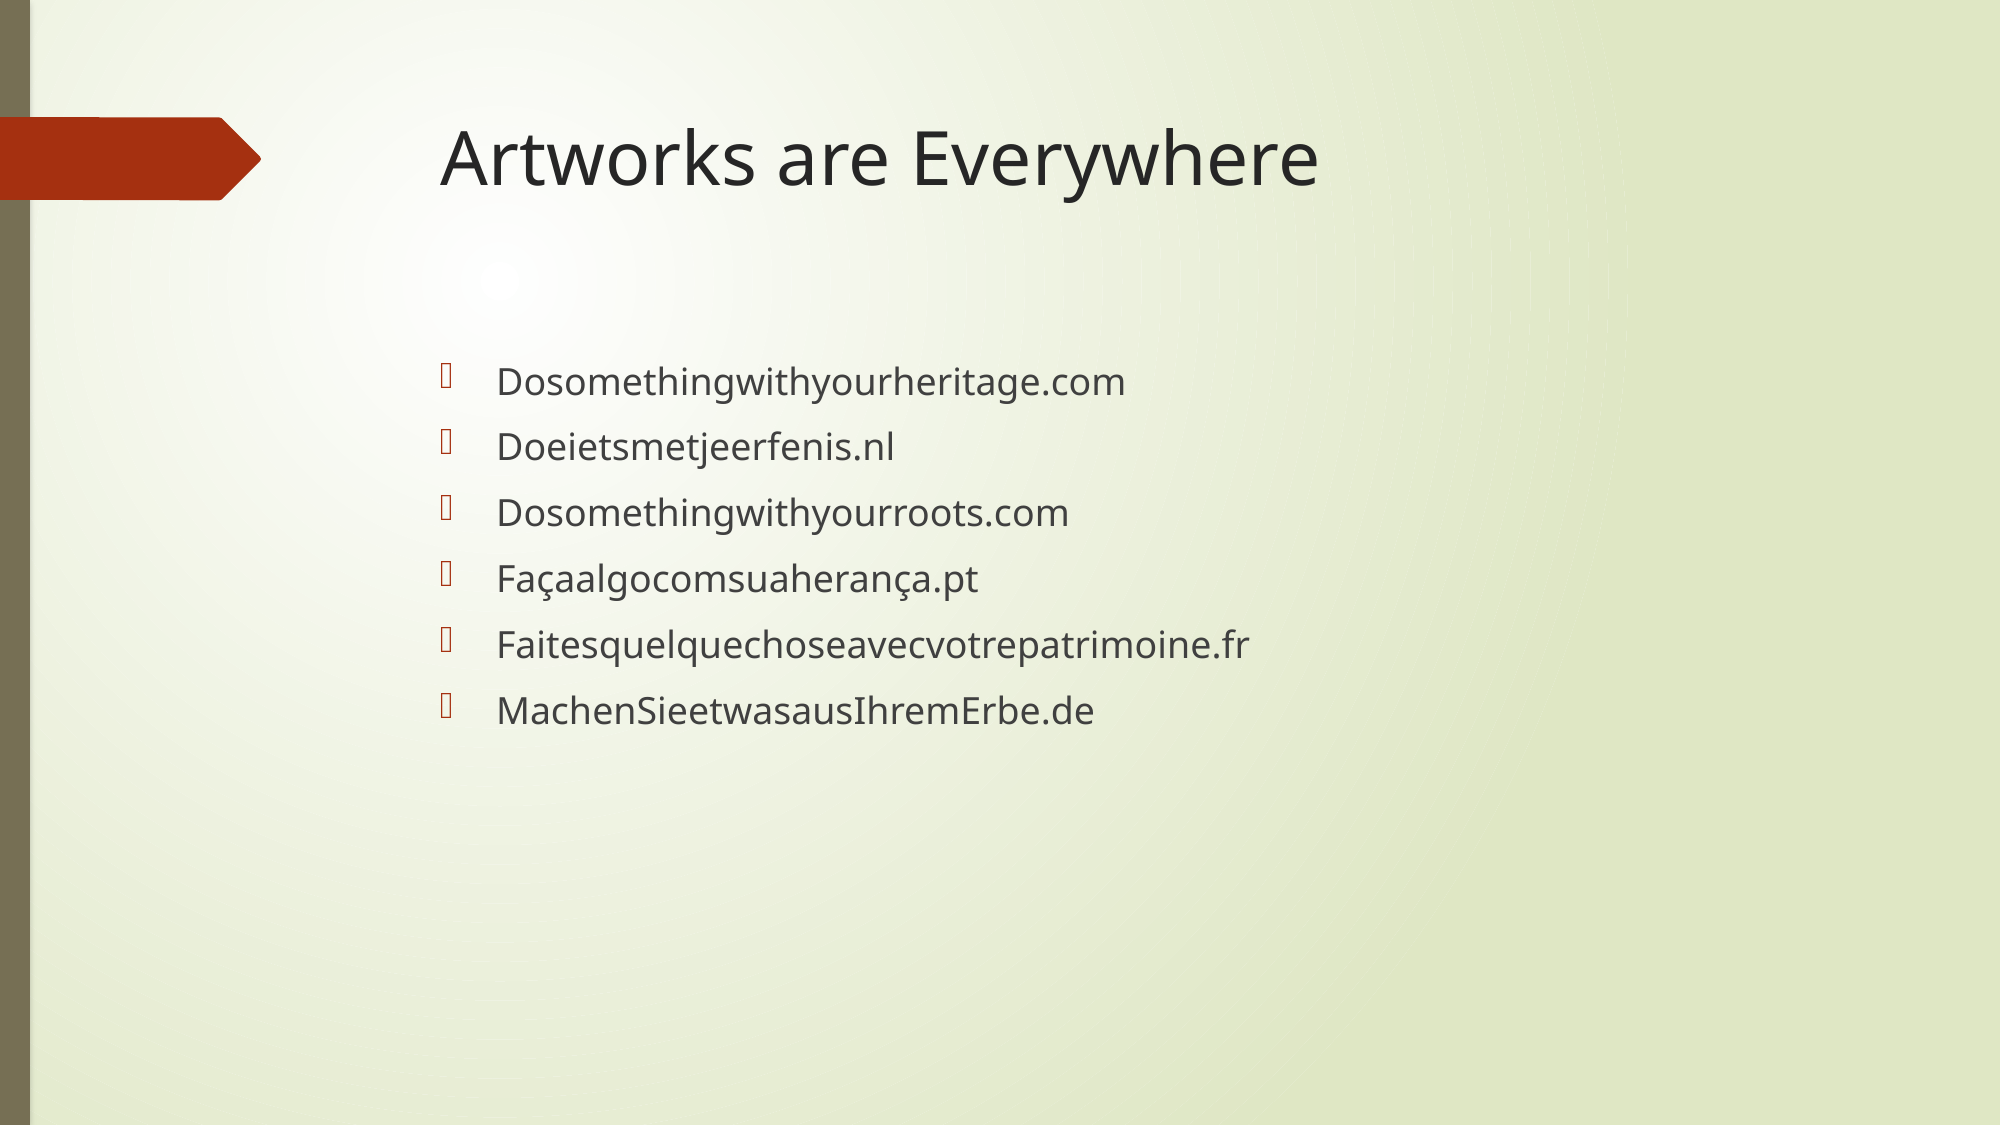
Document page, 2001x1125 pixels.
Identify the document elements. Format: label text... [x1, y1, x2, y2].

title Artworks are Everywhere [425, 102, 1888, 313]
list Dosomethingwithyourheritage.com Doeietsmetjeerfenis.nl Dosomethingwithyourroots.com Façaalgocomsuaherança.pt Faitesquelquechoseavecvotrepatrimoine.fr MachenSieetwasausIhremErbe.de [424, 350, 1888, 970]
